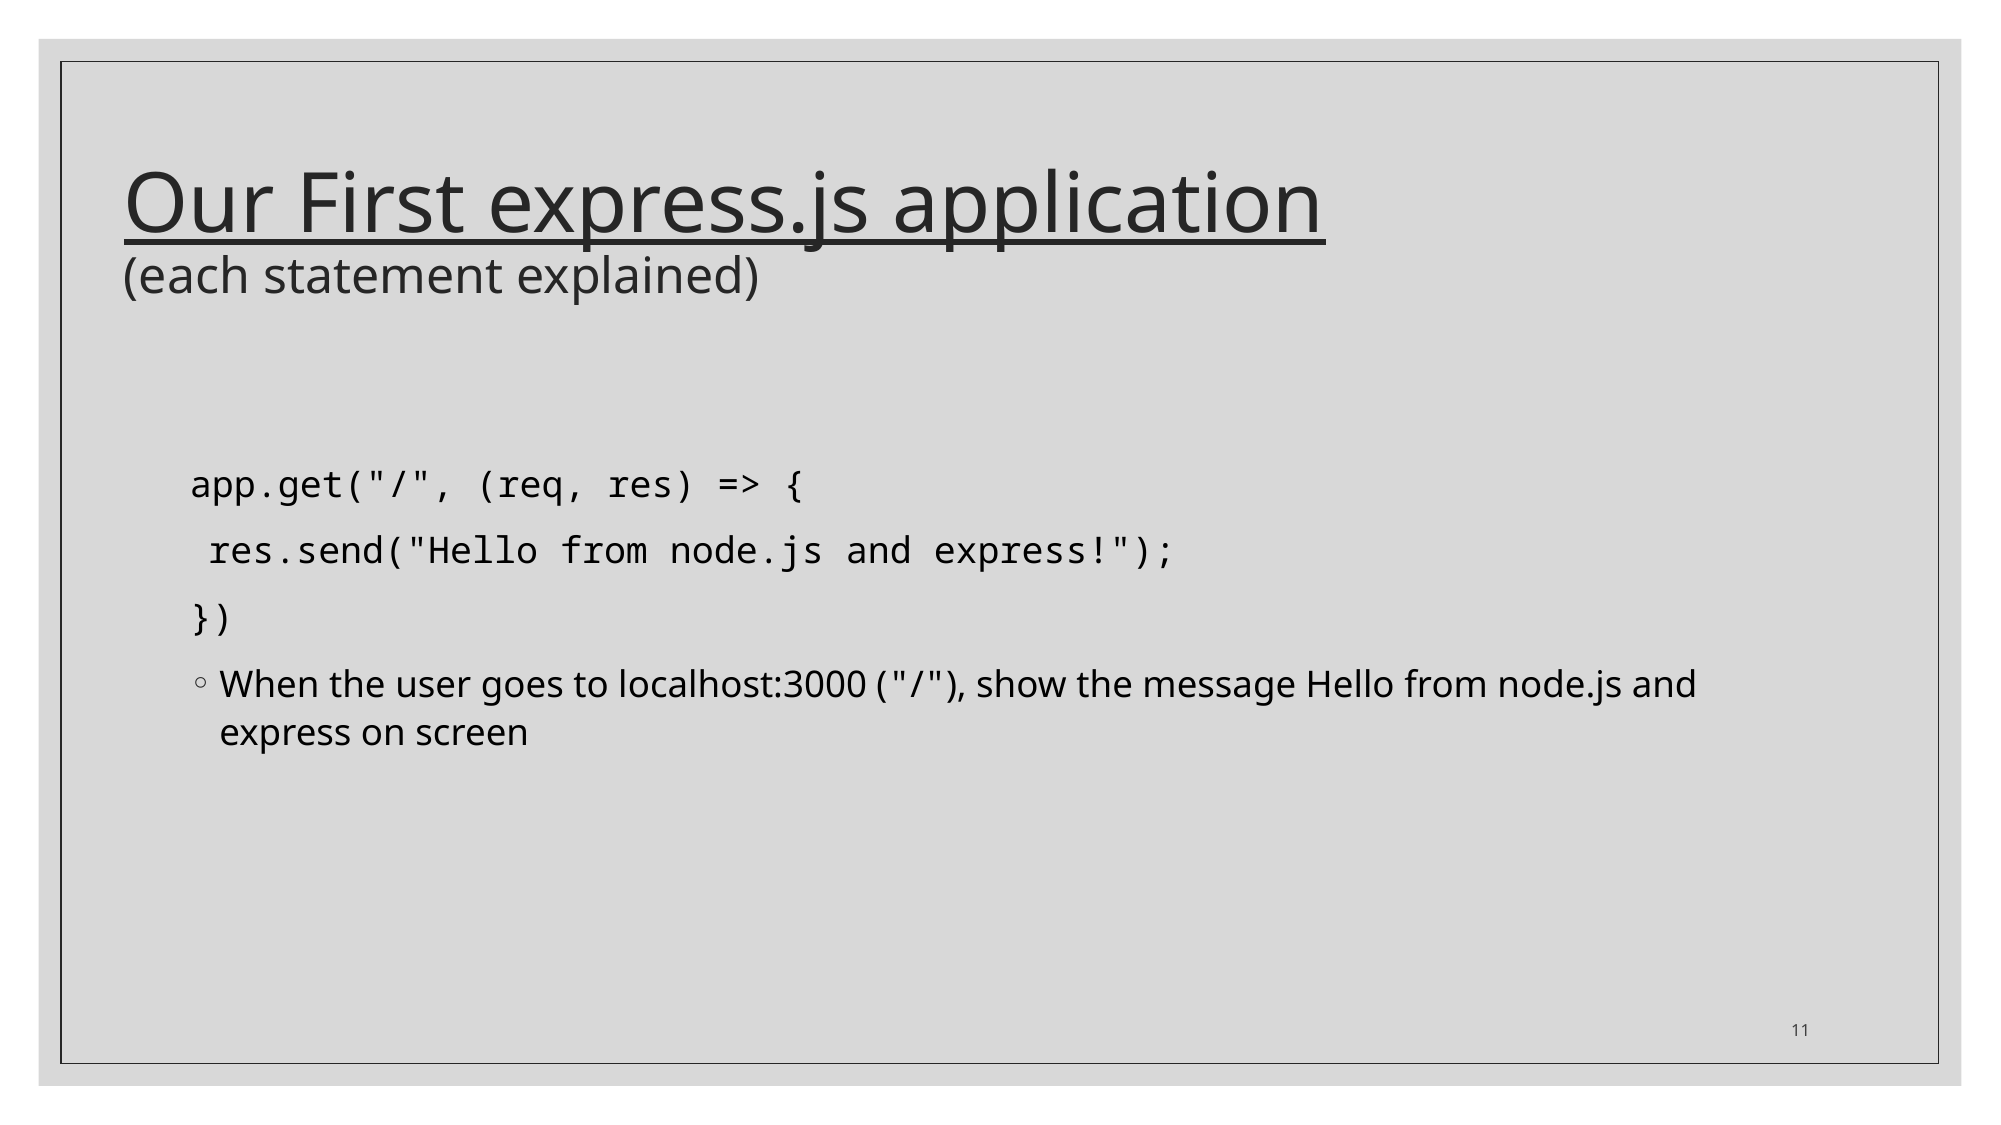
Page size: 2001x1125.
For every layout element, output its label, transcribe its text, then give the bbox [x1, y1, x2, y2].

title Our First express.js application (each statement explained) [108, 120, 1592, 346]
list app.get("/", (req, res) => { res.send("Hello from node.js and express!"); }) When the user goes to localhost:3000 ("/"), show the message Hello from node.js and express on screen [174, 448, 1825, 764]
slide_number 11 [1687, 990, 1825, 1050]
